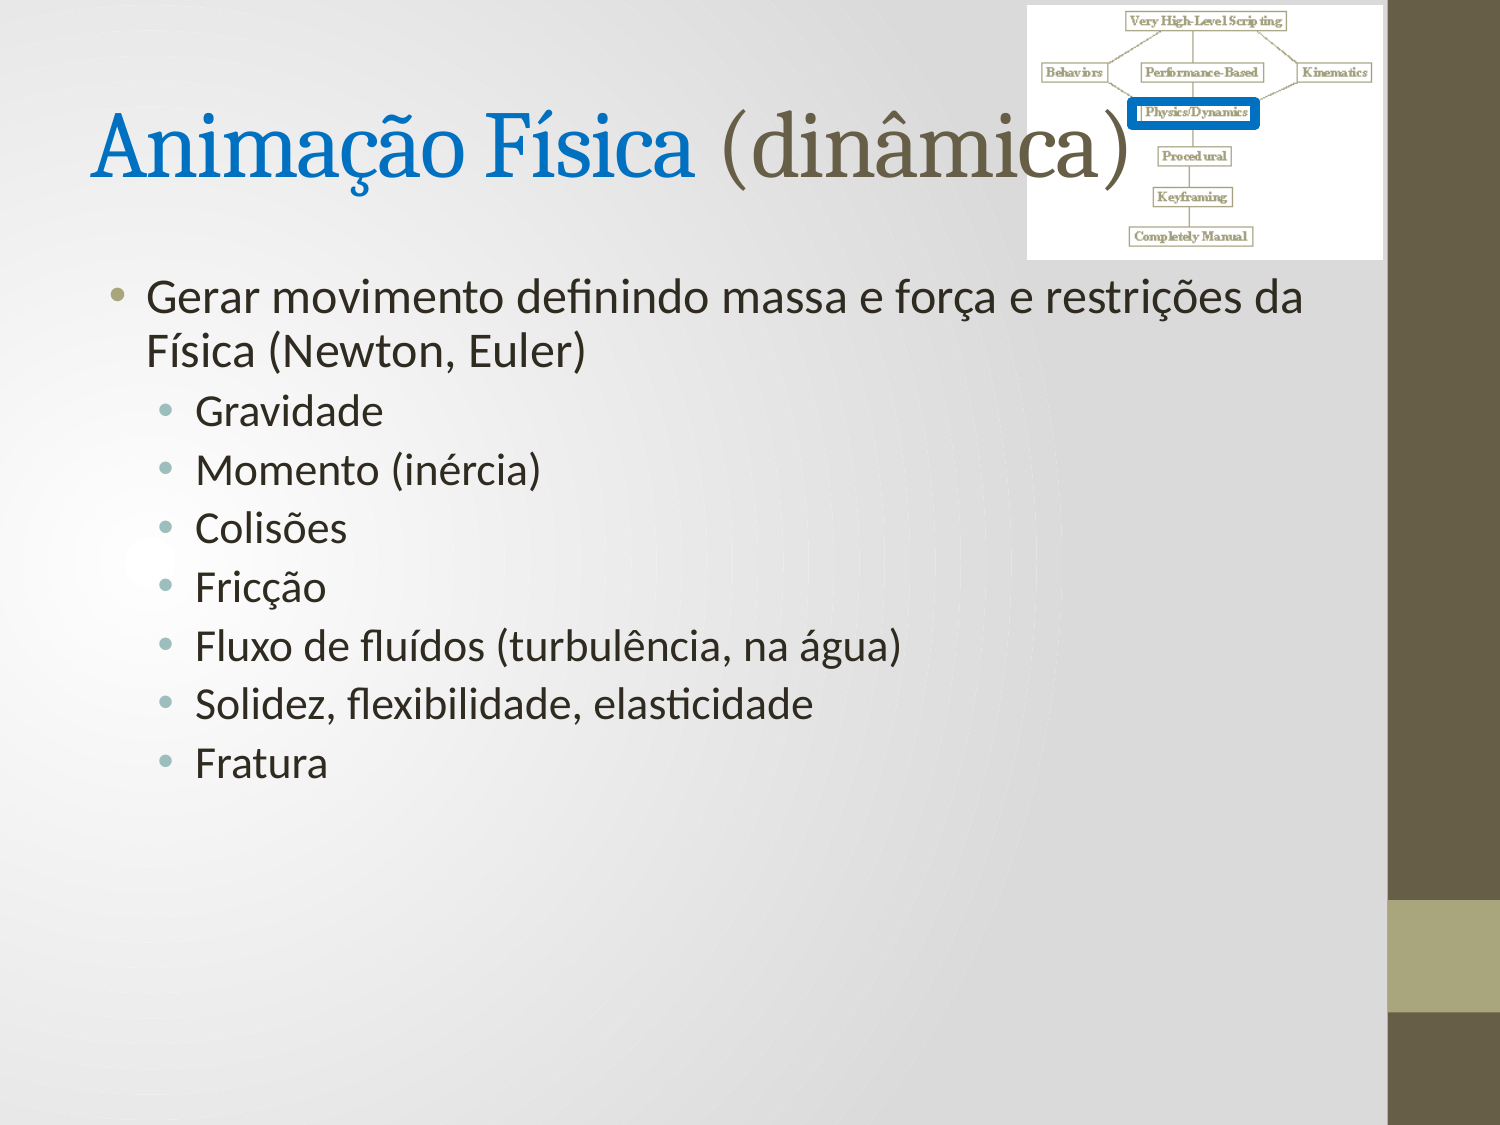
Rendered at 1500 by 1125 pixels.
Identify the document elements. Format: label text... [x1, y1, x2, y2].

picture [1026, 4, 1383, 260]
list Gerar movimento definindo massa e força e restrições da Física (Newton, Euler) Gravidade Momento (inércia) Colisões Fricção Fluxo de fluídos (turbulência, na água) Solidez, flexibilidade, elasticidade Fratura [75, 262, 1325, 1050]
title Animação Física (dinâmica) [75, 45, 1024, 233]
